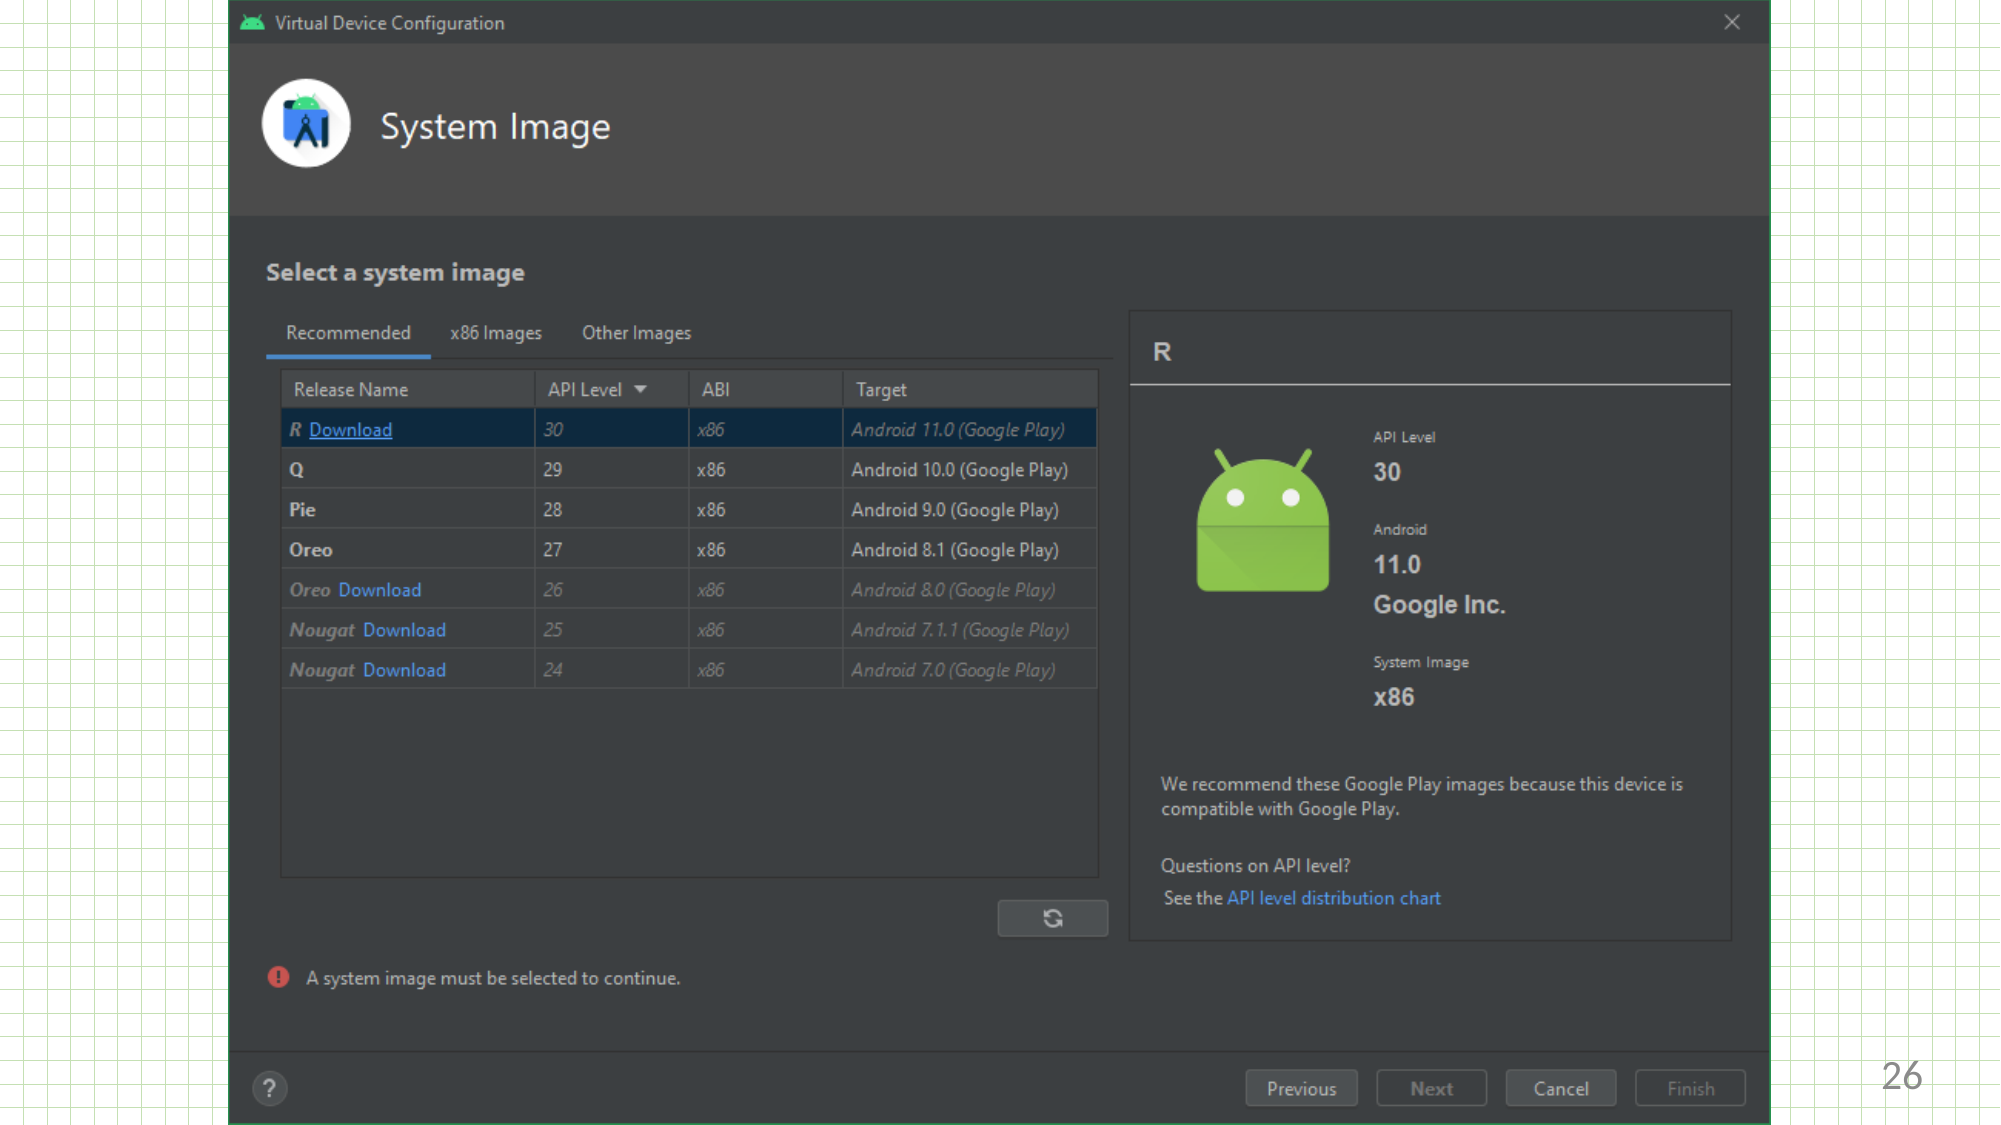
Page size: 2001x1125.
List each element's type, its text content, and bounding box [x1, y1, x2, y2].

slide_number 26 [1771, 1042, 1939, 1103]
picture [228, 0, 1771, 1125]
